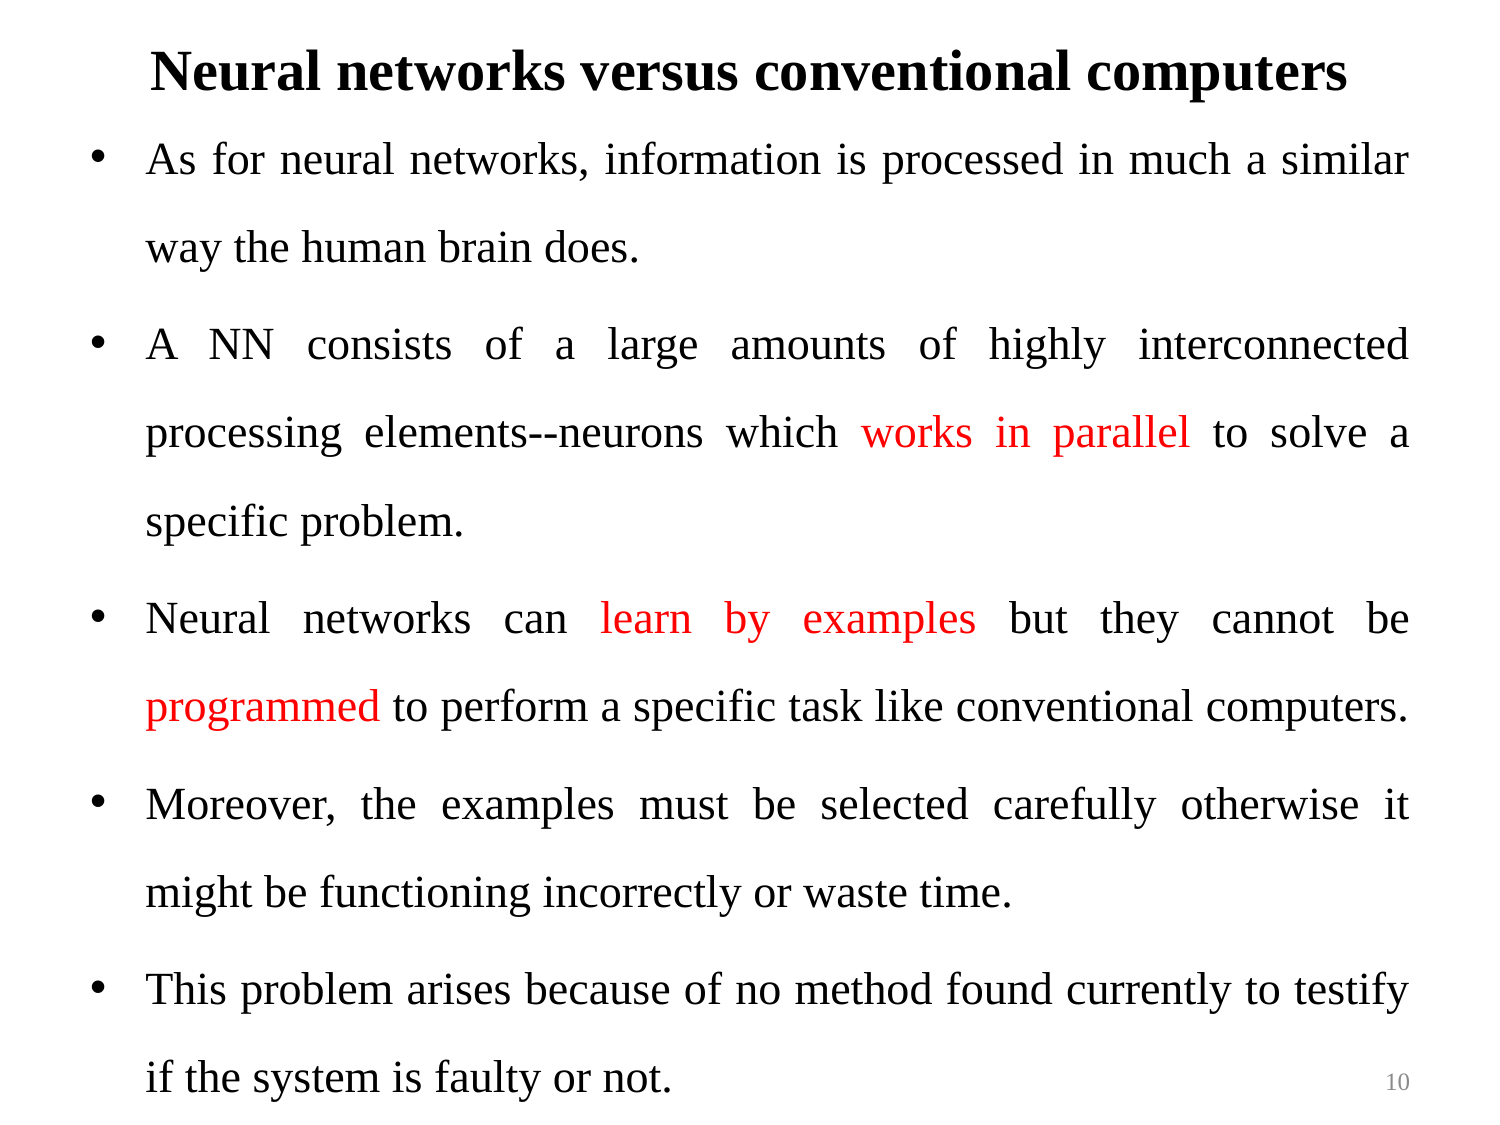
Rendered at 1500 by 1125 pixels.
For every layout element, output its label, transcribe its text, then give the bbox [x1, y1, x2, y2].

list As for neural networks, information is processed in much a similar way the human brain does. A NN consists of a large amounts of highly interconnected processing elements--neurons which works in parallel to solve a specific problem. Neural networks can learn by examples but they cannot be programmed to perform a specific task like conventional computers. Moreover, the examples must be selected carefully otherwise it might be functioning incorrectly or waste time. This problem arises because of no method found currently to testify if the system is faulty or not. [75, 87, 1425, 1125]
slide_number 10 [1074, 1042, 1425, 1103]
title Neural networks versus conventional computers [0, 0, 1500, 100]
